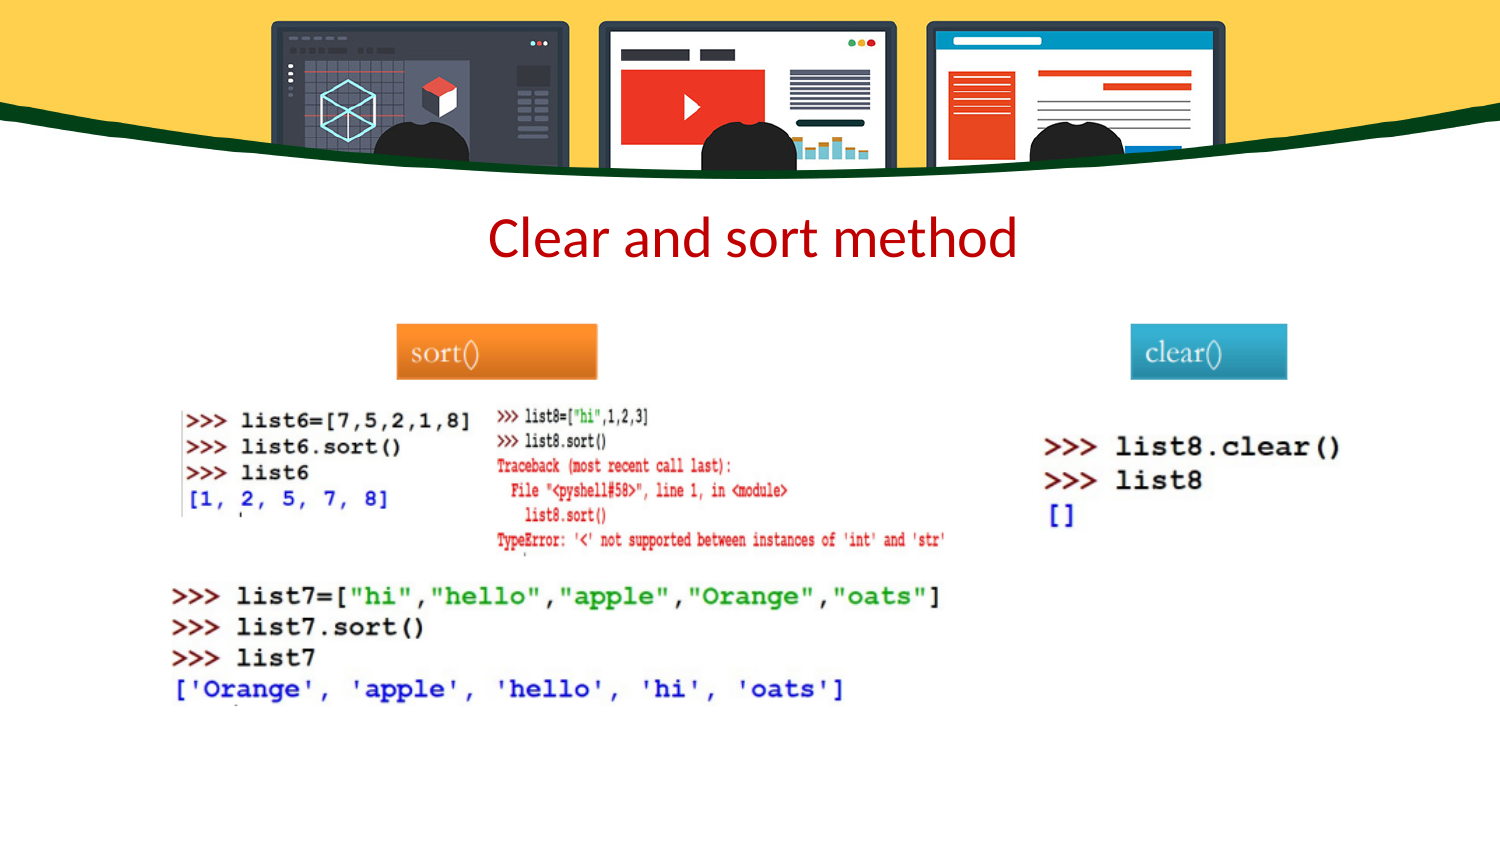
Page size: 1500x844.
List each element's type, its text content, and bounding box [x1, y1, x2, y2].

title Clear and sort method [23, 171, 1485, 297]
picture [0, 0, 1500, 844]
